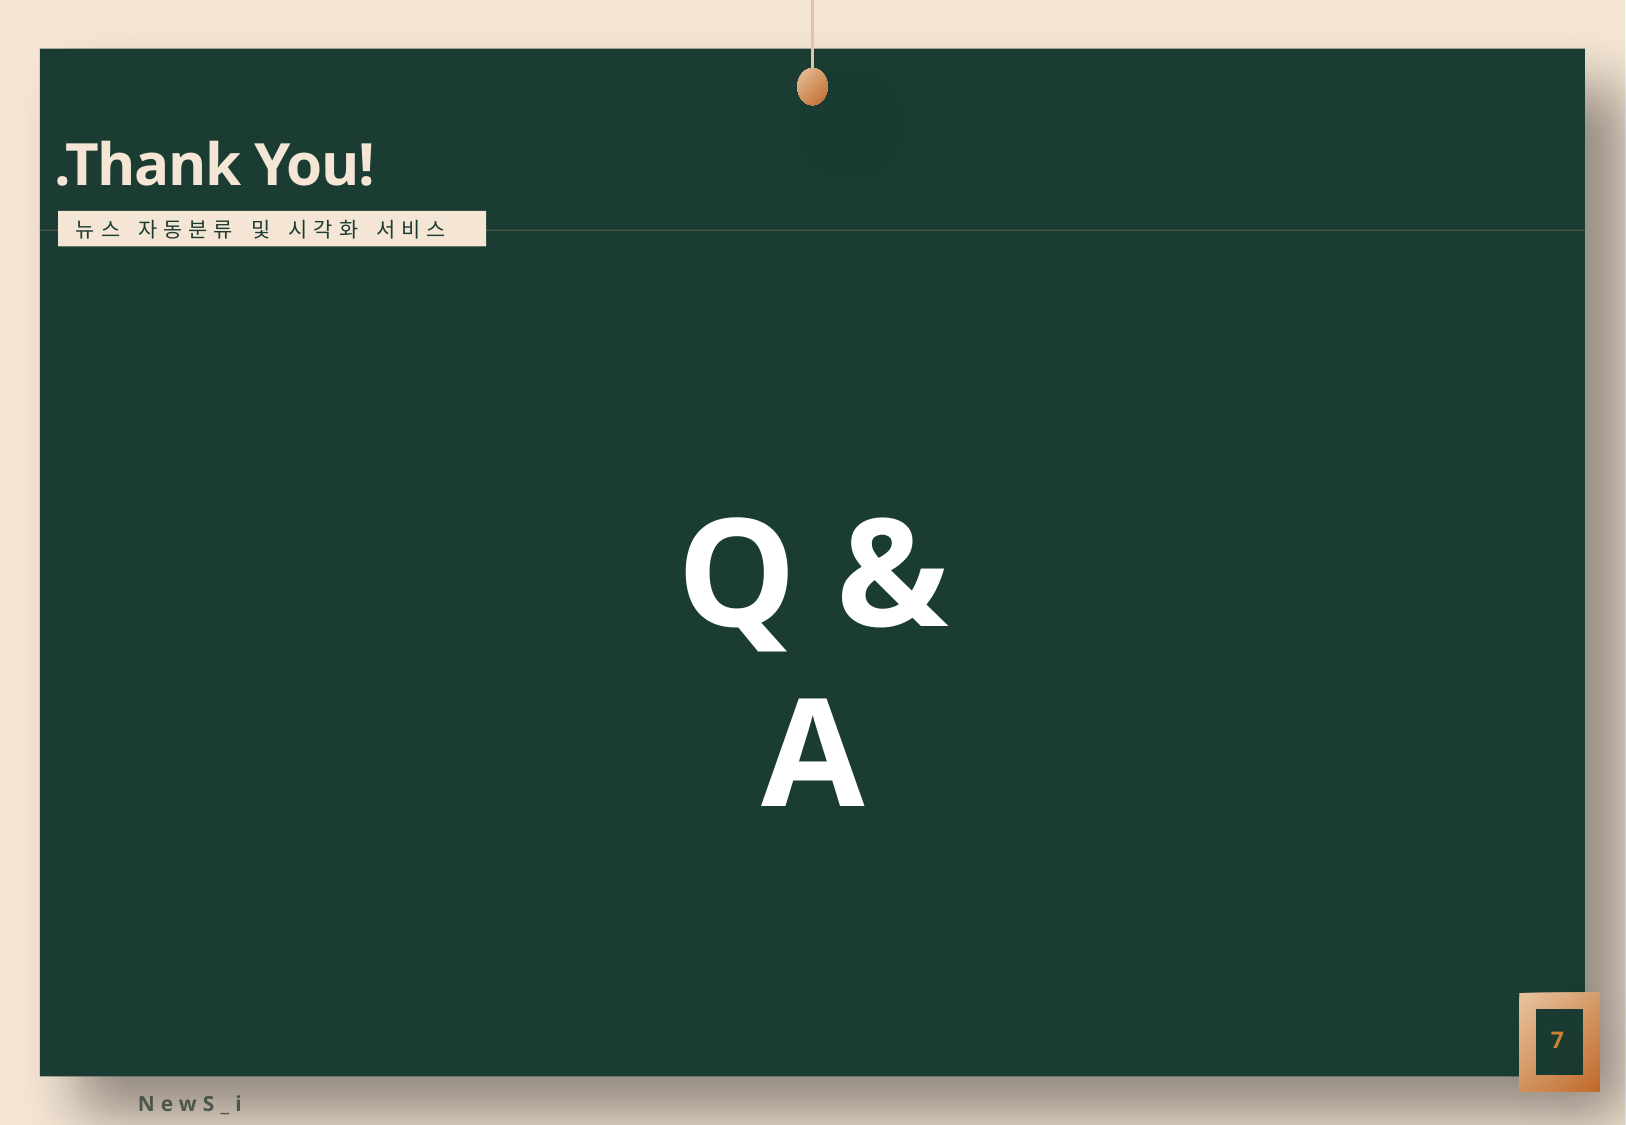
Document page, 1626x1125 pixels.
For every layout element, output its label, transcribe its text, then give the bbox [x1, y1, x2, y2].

title .Thank You! [54, 115, 1571, 209]
slide_number 7 [1519, 1024, 1596, 1059]
footer NewS_ight [137, 1076, 425, 1125]
subtitle 뉴스 자동분류 및 시각화 서비스 [58, 210, 487, 247]
text_box Q & A [608, 469, 1019, 844]
